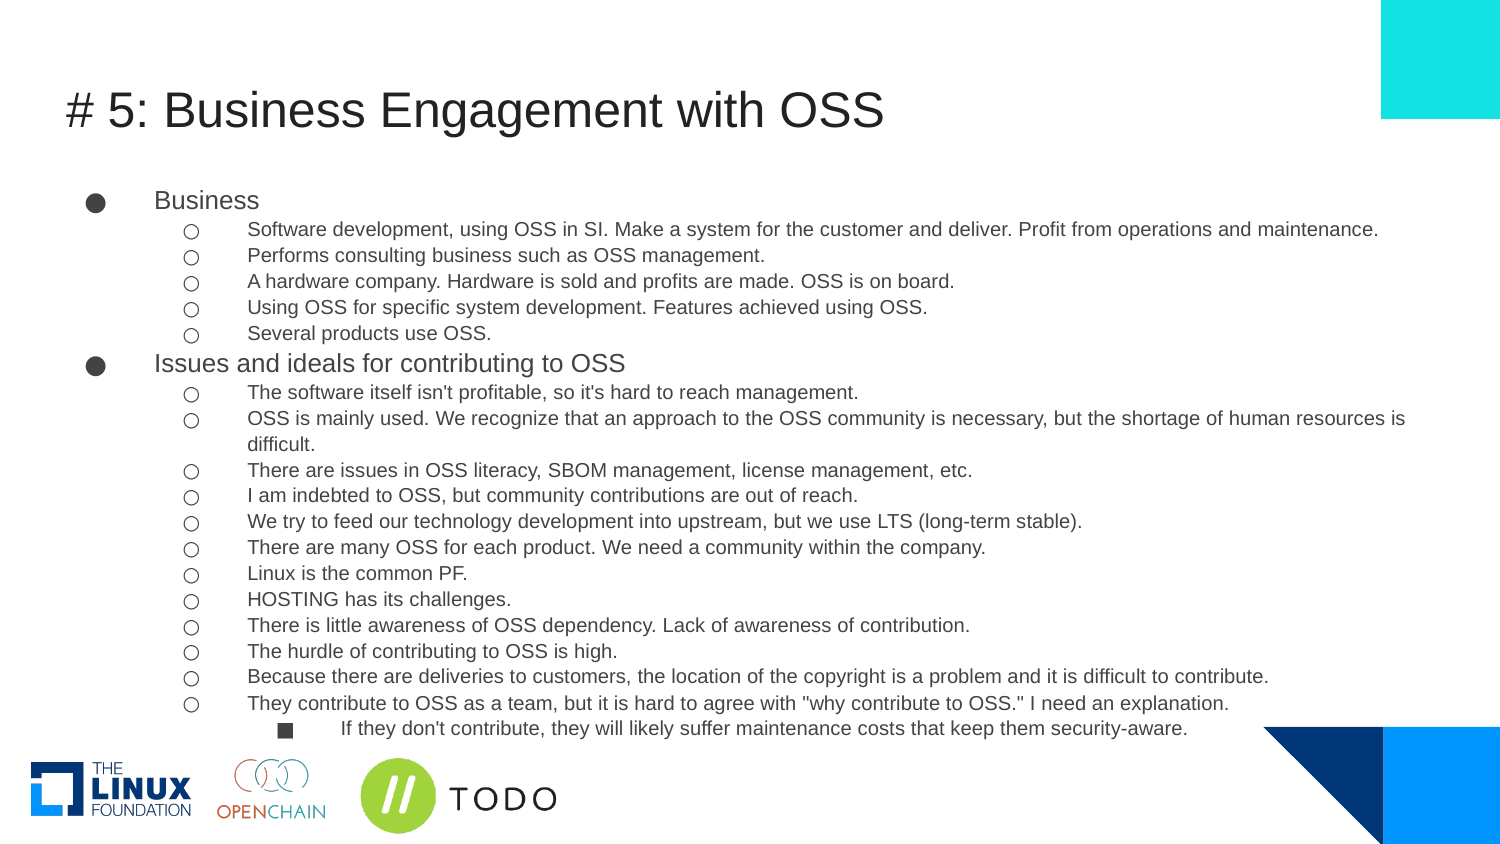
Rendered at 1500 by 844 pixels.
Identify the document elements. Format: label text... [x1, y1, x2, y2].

picture [360, 756, 560, 844]
title # 5: Business Engagement with OSS [51, 67, 1449, 167]
list Business Software development, using OSS in SI. Make a system for the customer and deliver. Profit from operations and maintenance. Performs consulting business such as OSS management. A hardware company. Hardware is sold and profits are made. OSS is on board. Using OSS for specific system development. Features achieved using OSS. Several products use OSS. Issues and ideals for contributing to OSS The software itself isn't profitable, so it's hard to reach management. OSS is mainly used. We recognize that an approach to the OSS community is necessary, but the shortage of human resources is difficult. There are issues in OSS literacy, SBOM management, license management, etc. I am indebted to OSS, but community contributions are out of reach. We try to feed our technology development into upstream, but we use LTS (long-term stable). There are many OSS for each product. We need a community within the company. Linux is the common PF. HOSTING has its challenges. There is little awareness of OSS dependency. Lack of awareness of contribution. The hurdle of contributing to OSS is high. Because there are deliveries to customers, the location of the copyright is a problem and it is difficult to contribute. They contribute to OSS as a team, but it is hard to agree with "why contribute to OSS." I need an explanation. If they don't contribute, they will likely suffer maintenance costs that keep them security-aware. [46, 166, 1444, 756]
picture [215, 757, 327, 821]
picture [31, 762, 191, 816]
